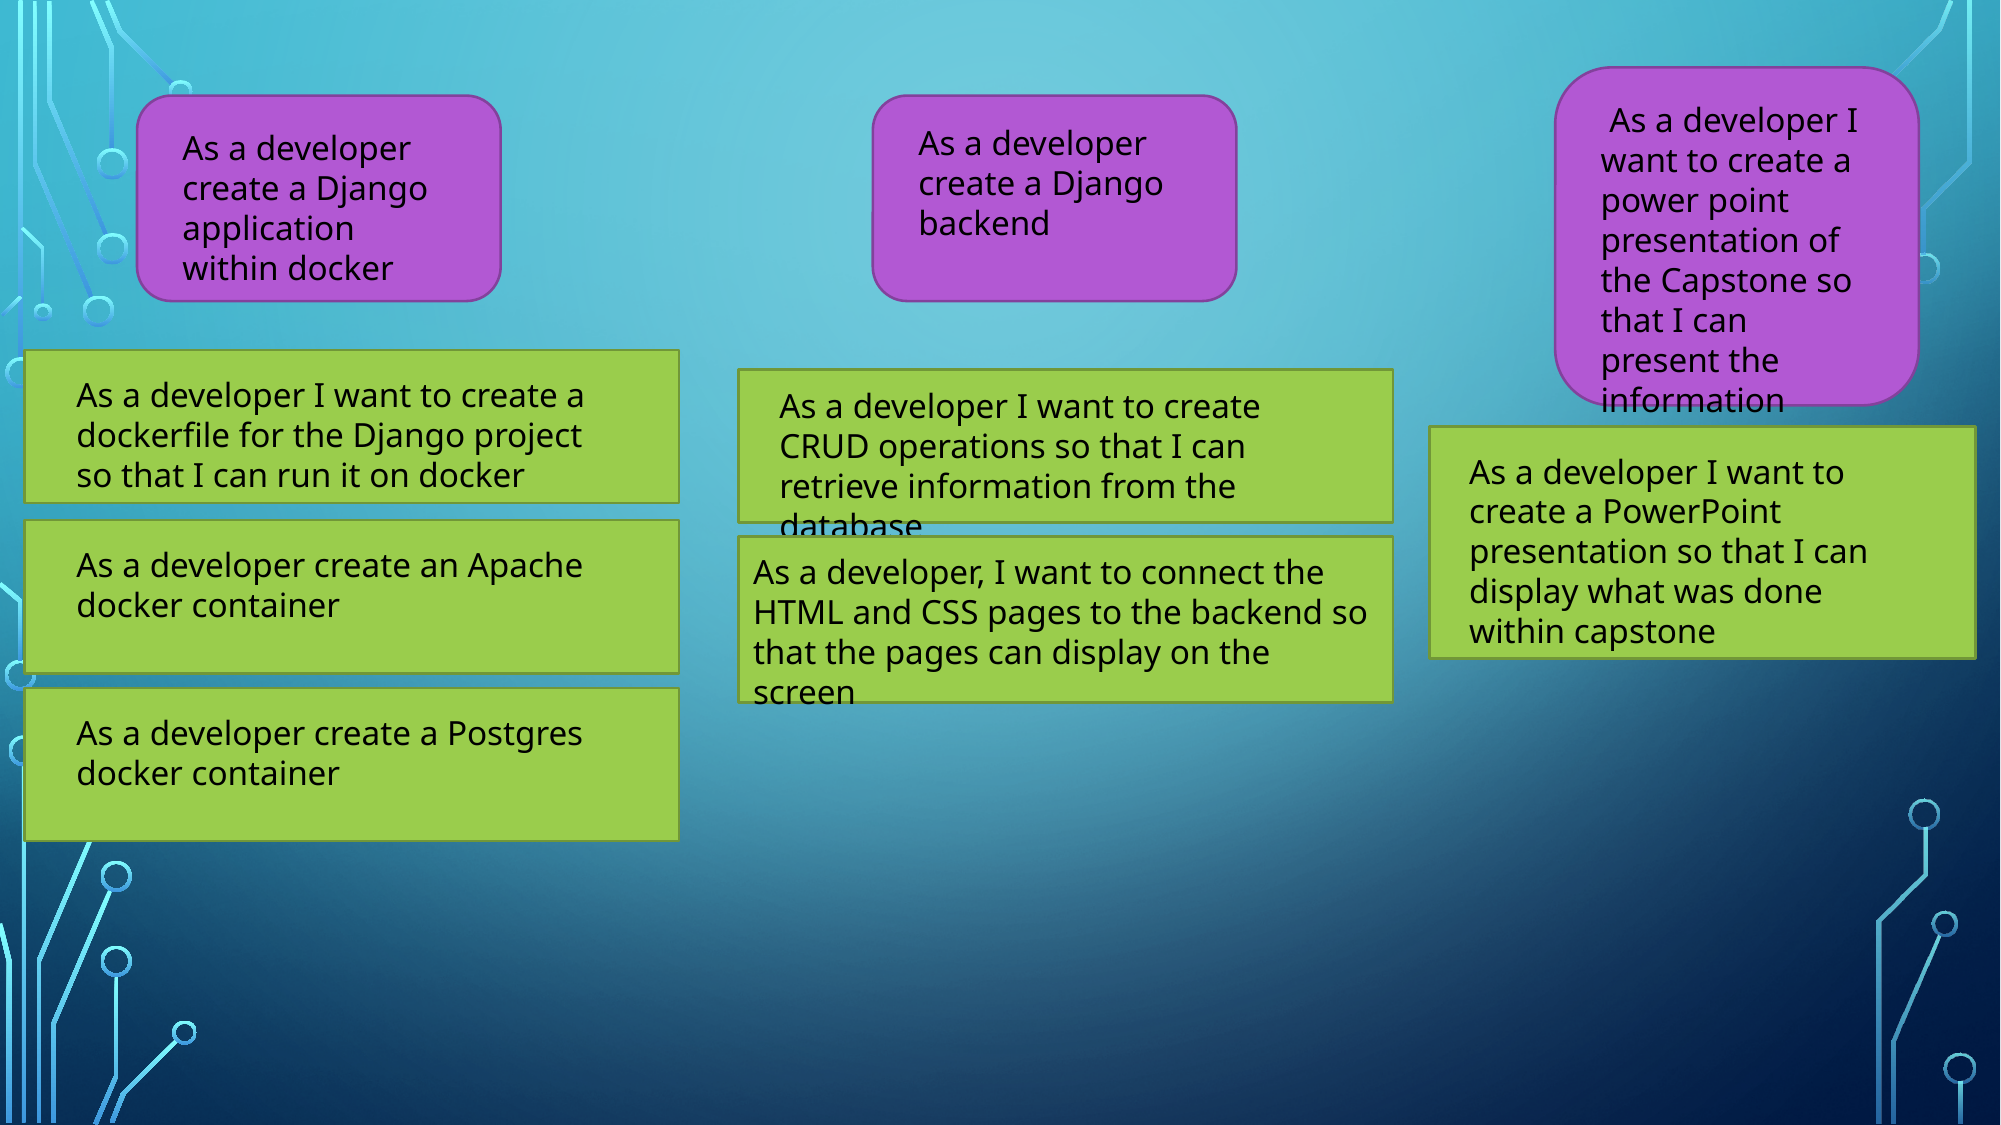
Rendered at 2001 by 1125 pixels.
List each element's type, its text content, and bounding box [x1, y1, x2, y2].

text_box [1428, 425, 1977, 660]
text_box As a developer create an Apache docker container [61, 536, 642, 632]
text_box [1553, 66, 1921, 401]
text_box As a developer, I want to connect the HTML and CSS pages to the backend so that the pages can display on the screen [738, 543, 1392, 719]
text_box As a developer create a Django application within docker [167, 120, 470, 295]
text_box As a developer I want to create a power point presentation of the Capstone so that I can present the information [1585, 91, 1889, 425]
text_box As a developer I want to create a dockerfile for the Django project so that I can run it on docker [61, 366, 642, 502]
text_box As a developer I want to create a PowerPoint presentation so that I can display what was done within capstone [1454, 443, 1939, 658]
text_box As a developer create a Django backend [903, 115, 1206, 250]
text_box [23, 687, 680, 842]
text_box As a developer I want to create CRUD operations so that I can retrieve information from the database [764, 377, 1345, 535]
text_box [23, 519, 680, 675]
text_box [737, 368, 1394, 524]
text_box As a developer create a Postgres docker container [61, 704, 642, 800]
text_box [737, 535, 1394, 704]
text_box [23, 349, 680, 504]
text_box [135, 94, 502, 303]
text_box [871, 94, 1238, 303]
